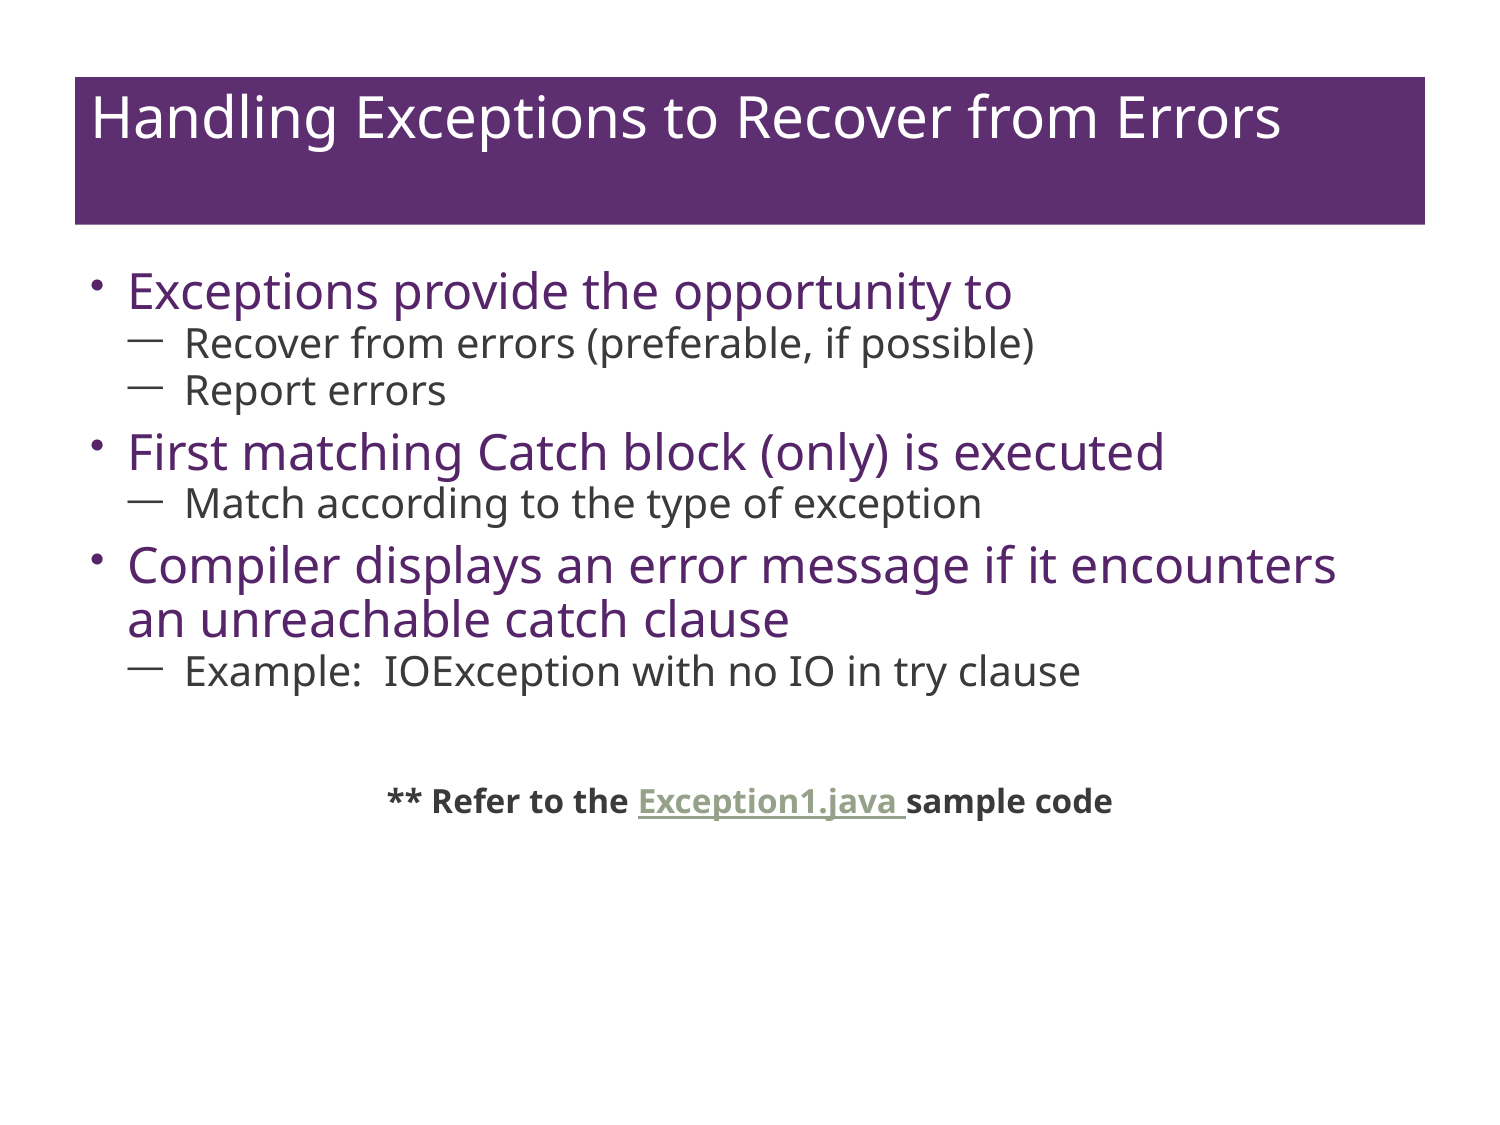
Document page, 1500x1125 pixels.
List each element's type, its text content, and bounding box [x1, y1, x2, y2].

title Handling Exceptions to Recover from Errors [74, 76, 1426, 225]
list Exceptions provide the opportunity to Recover from errors (preferable, if possible) Report errors First matching Catch block (only) is executed Match according to the type of exception Compiler displays an error message if it encounters an unreachable catch clause Example: IOException with no IO in try clause ** Refer to the Exception1.java sample code [74, 258, 1426, 1087]
